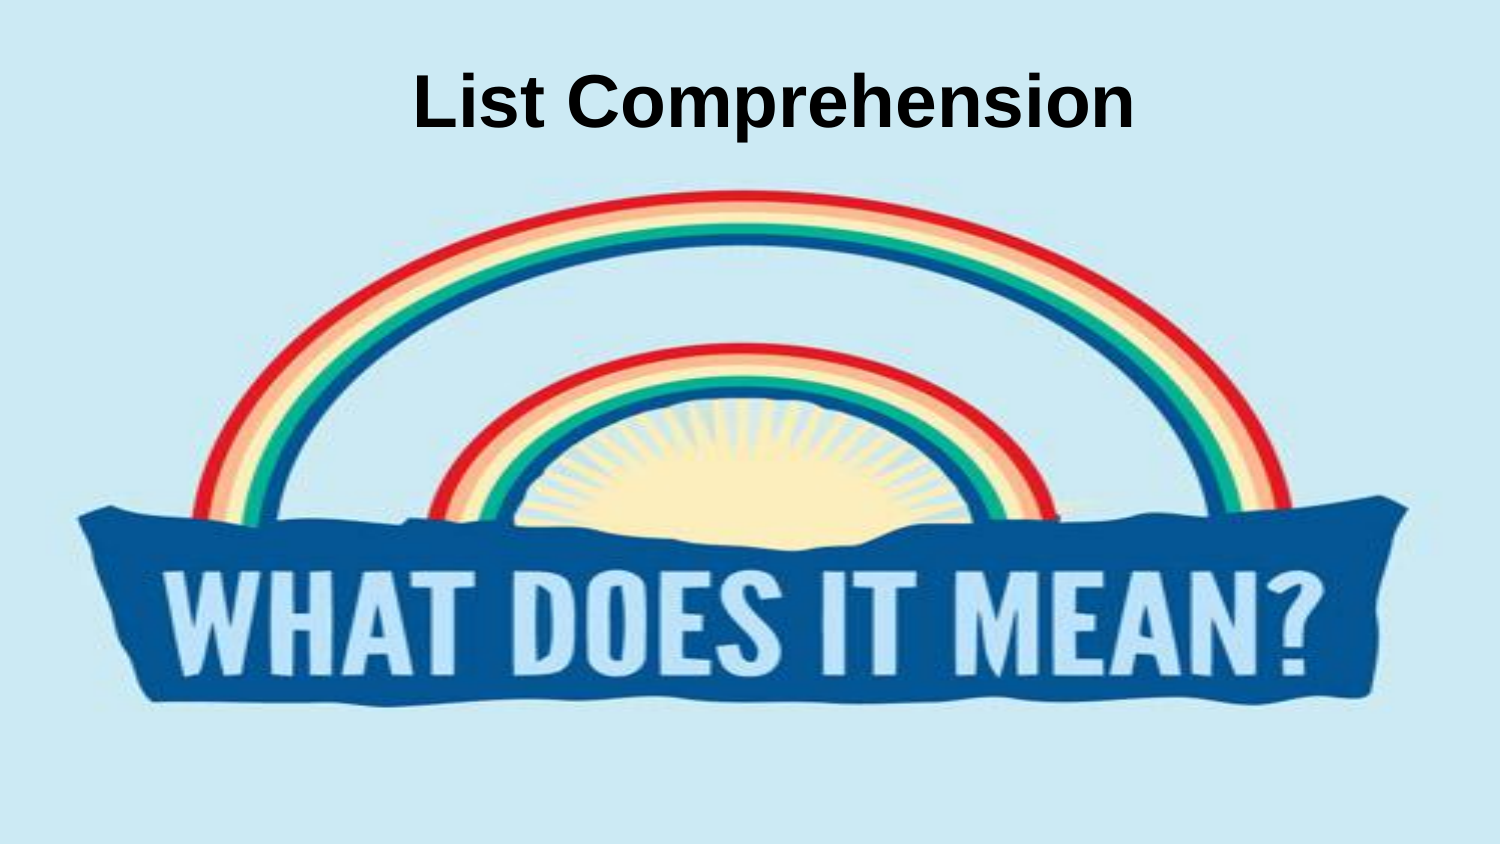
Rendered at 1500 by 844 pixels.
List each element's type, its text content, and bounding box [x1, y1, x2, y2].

text_box [0, 0, 1500, 844]
title List Comprehension [397, 17, 1500, 158]
